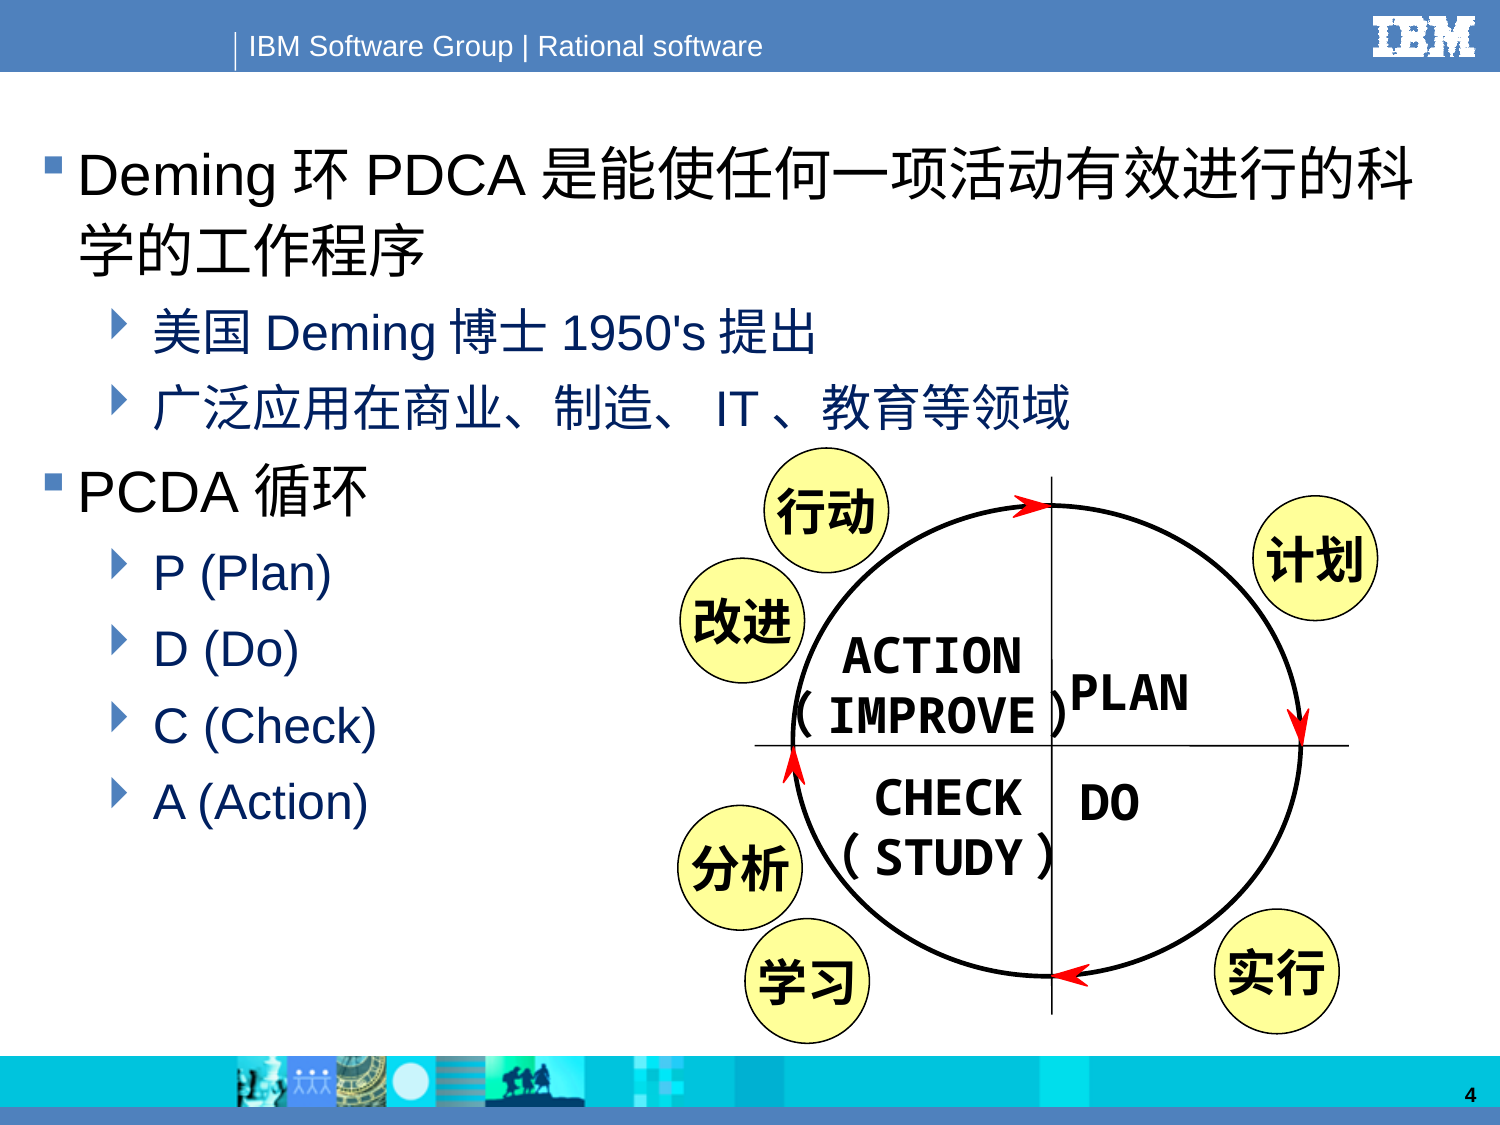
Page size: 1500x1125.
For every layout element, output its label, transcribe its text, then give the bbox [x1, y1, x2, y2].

picture [0, 1056, 1500, 1107]
slide_number 4 [1366, 1081, 1477, 1107]
list Deming环PDCA是能使任何一项活动有效进行的科学的工作程序 美国Deming博士1950's提出 广泛应用在商业、制造、IT、教育等领域 PCDA循环 P (Plan) D (Do) C (Check) A (Action) [25, 122, 1477, 862]
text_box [677, 447, 1378, 1044]
